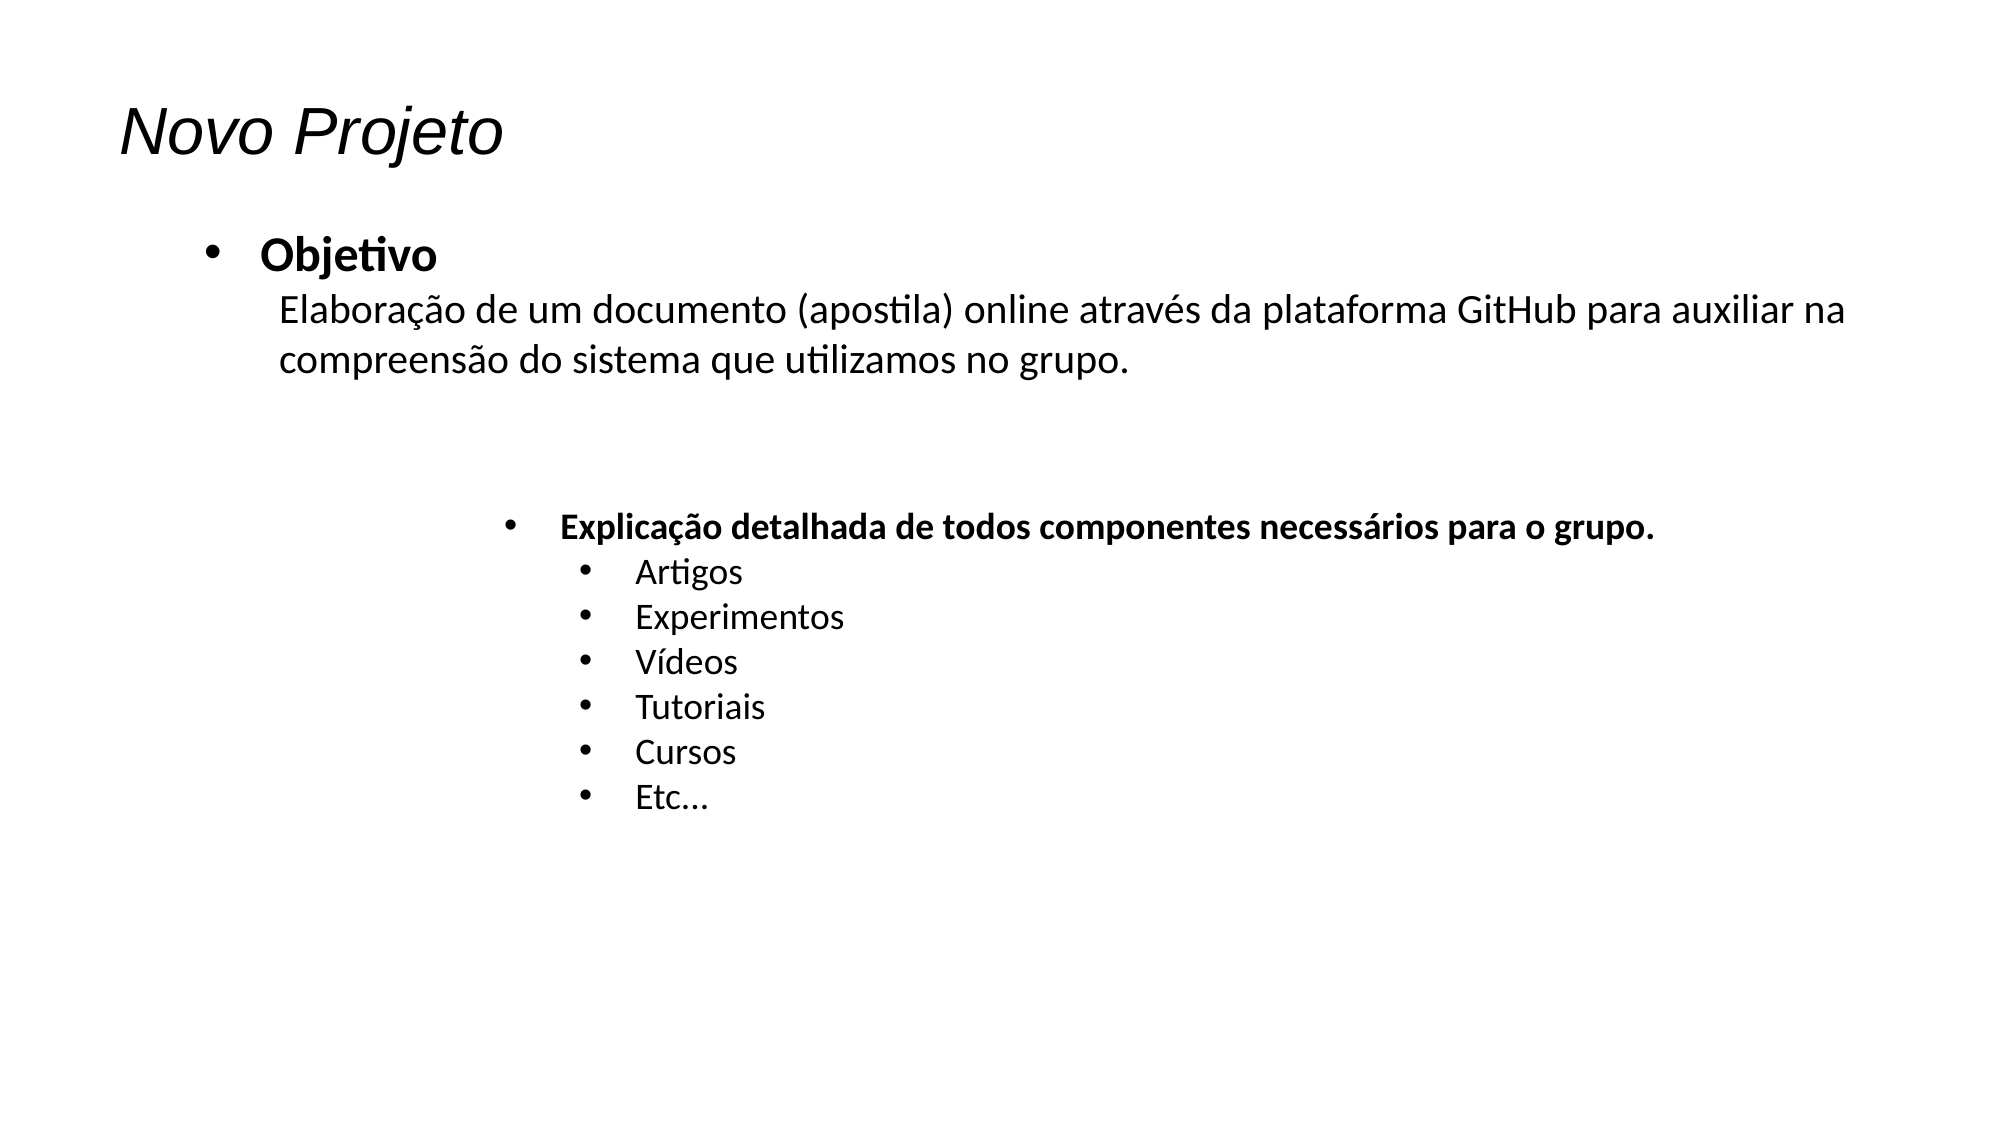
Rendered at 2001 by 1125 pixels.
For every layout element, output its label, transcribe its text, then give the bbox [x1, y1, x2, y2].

text_box Novo Projeto [104, 80, 520, 176]
text_box Objetivo Elaboração de um documento (apostila) online através da plataforma GitHub para auxiliar na compreensão do sistema que utilizamos no grupo. Explicação detalhada de todos componentes necessários para o grupo. Artigos Experimentos Vídeos Tutoriais Cursos Etc... [189, 214, 1881, 825]
